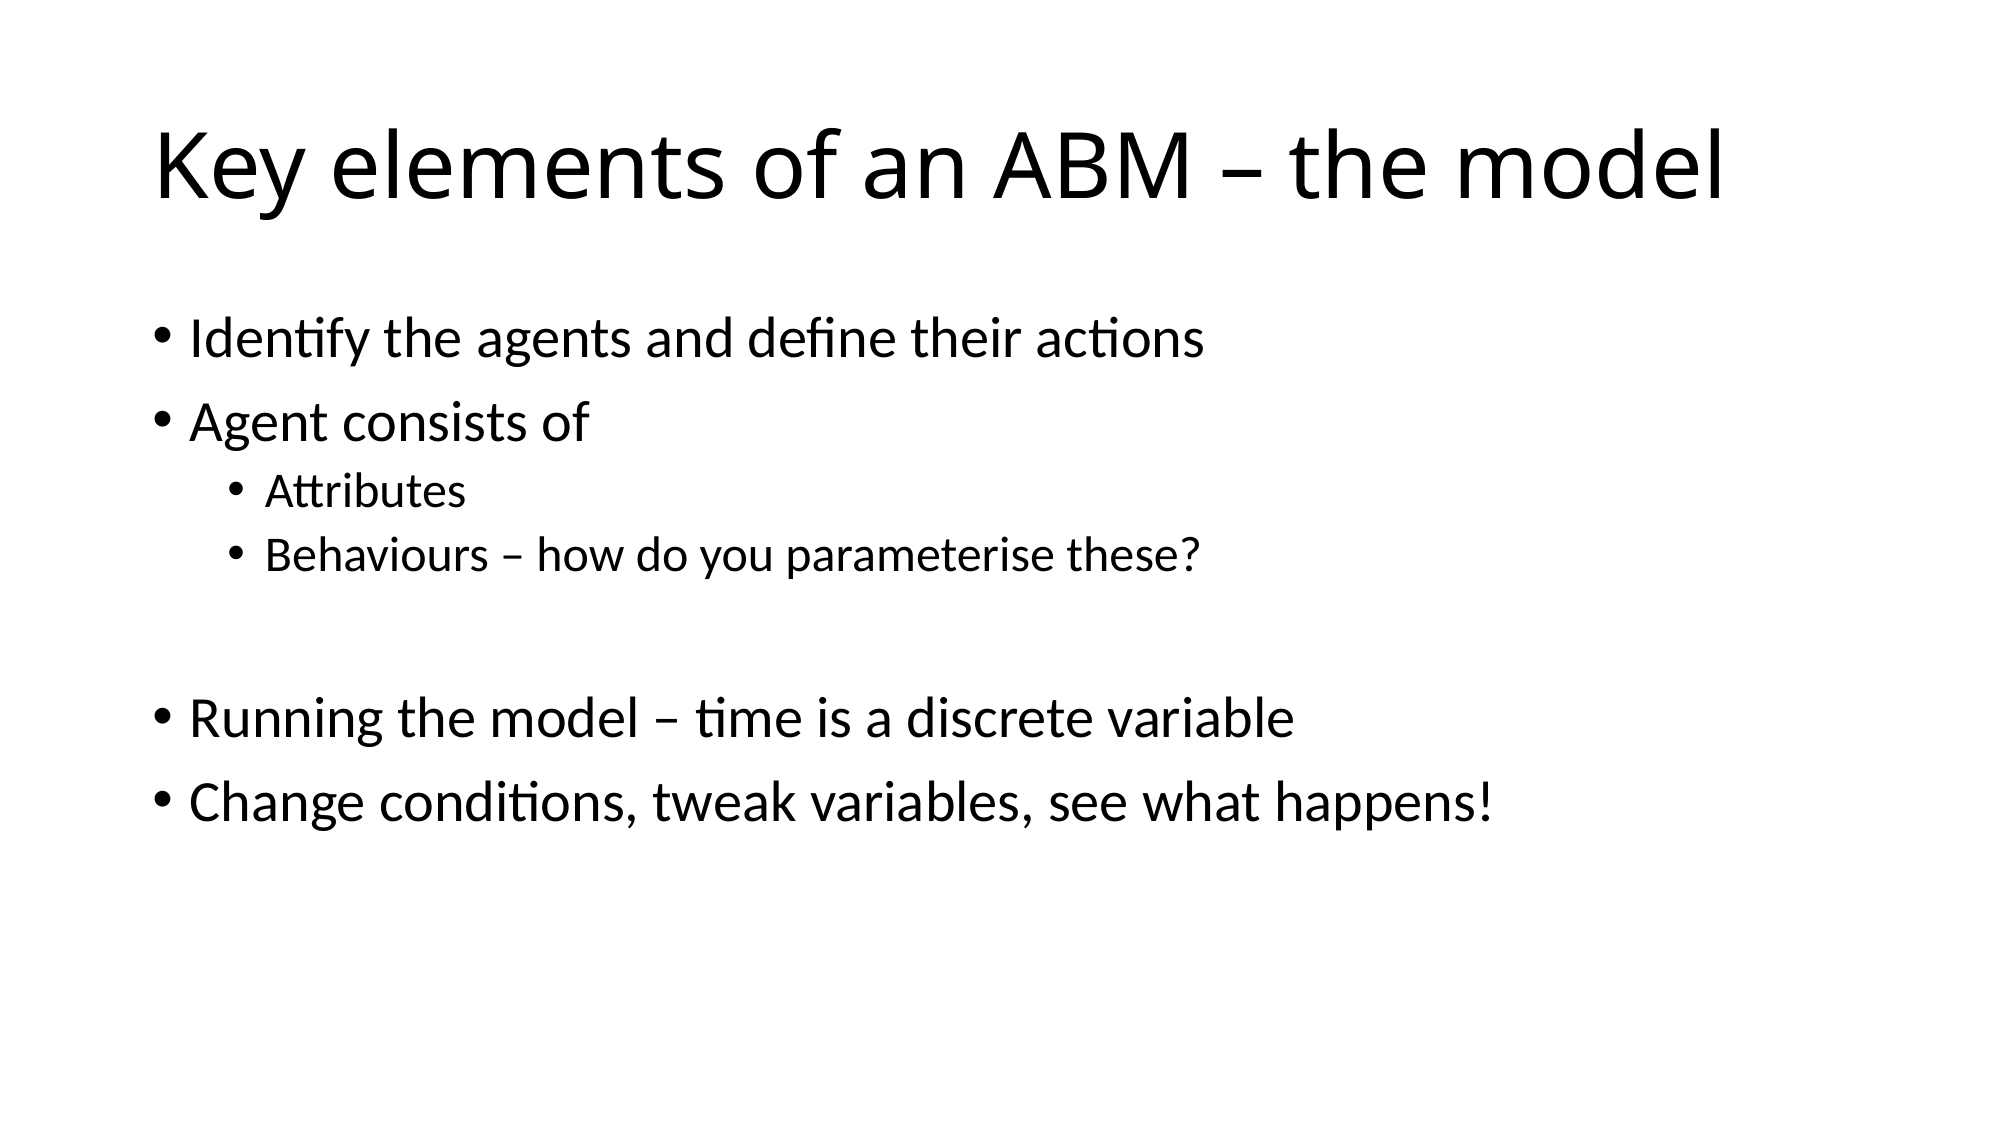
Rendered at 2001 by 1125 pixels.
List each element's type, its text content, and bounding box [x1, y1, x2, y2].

title Key elements of an ABM – the model [137, 59, 1863, 278]
list Identify the agents and define their actions Agent consists of Attributes Behaviours – how do you parameterise these? Running the model – time is a discrete variable Change conditions, tweak variables, see what happens! [137, 299, 1863, 1014]
